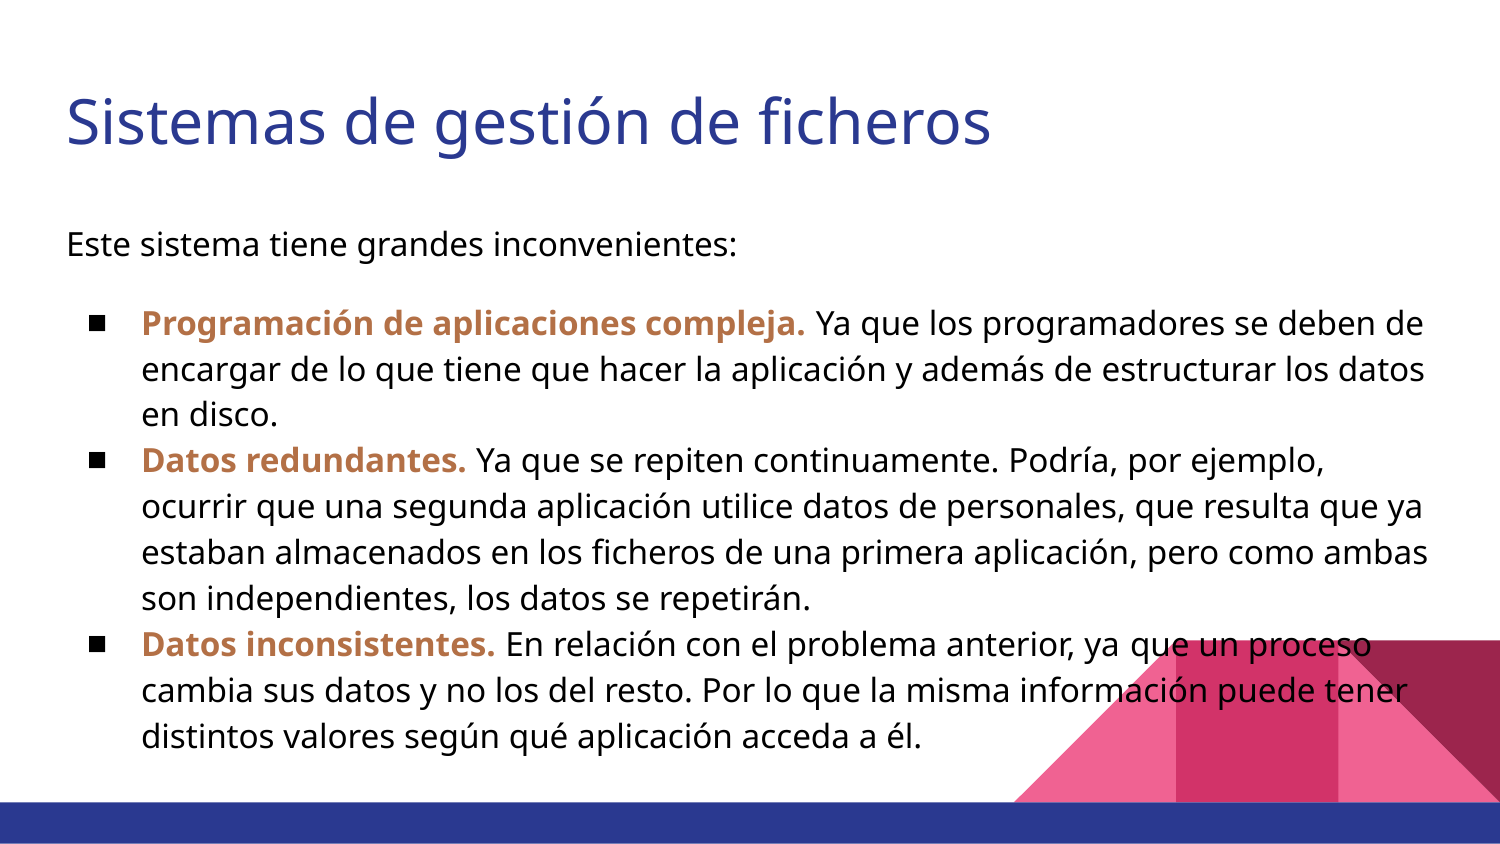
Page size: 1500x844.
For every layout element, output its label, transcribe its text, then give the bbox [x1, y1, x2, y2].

title Sistemas de gestión de ficheros [51, 67, 1449, 167]
list Este sistema tiene grandes inconvenientes: Programación de aplicaciones compleja. Ya que los programadores se deben de encargar de lo que tiene que hacer la aplicación y además de estructurar los datos en disco. Datos redundantes. Ya que se repiten continuamente. Podría, por ejemplo, ocurrir que una segunda aplicación utilice datos de personales, que resulta que ya estaban almacenados en los ficheros de una primera aplicación, pero como ambas son independientes, los datos se repetirán. Datos inconsistentes. En relación con el problema anterior, ya que un proceso cambia sus datos y no los del resto. Por lo que la misma información puede tener distintos valores según qué aplicación acceda a él. [51, 201, 1449, 750]
